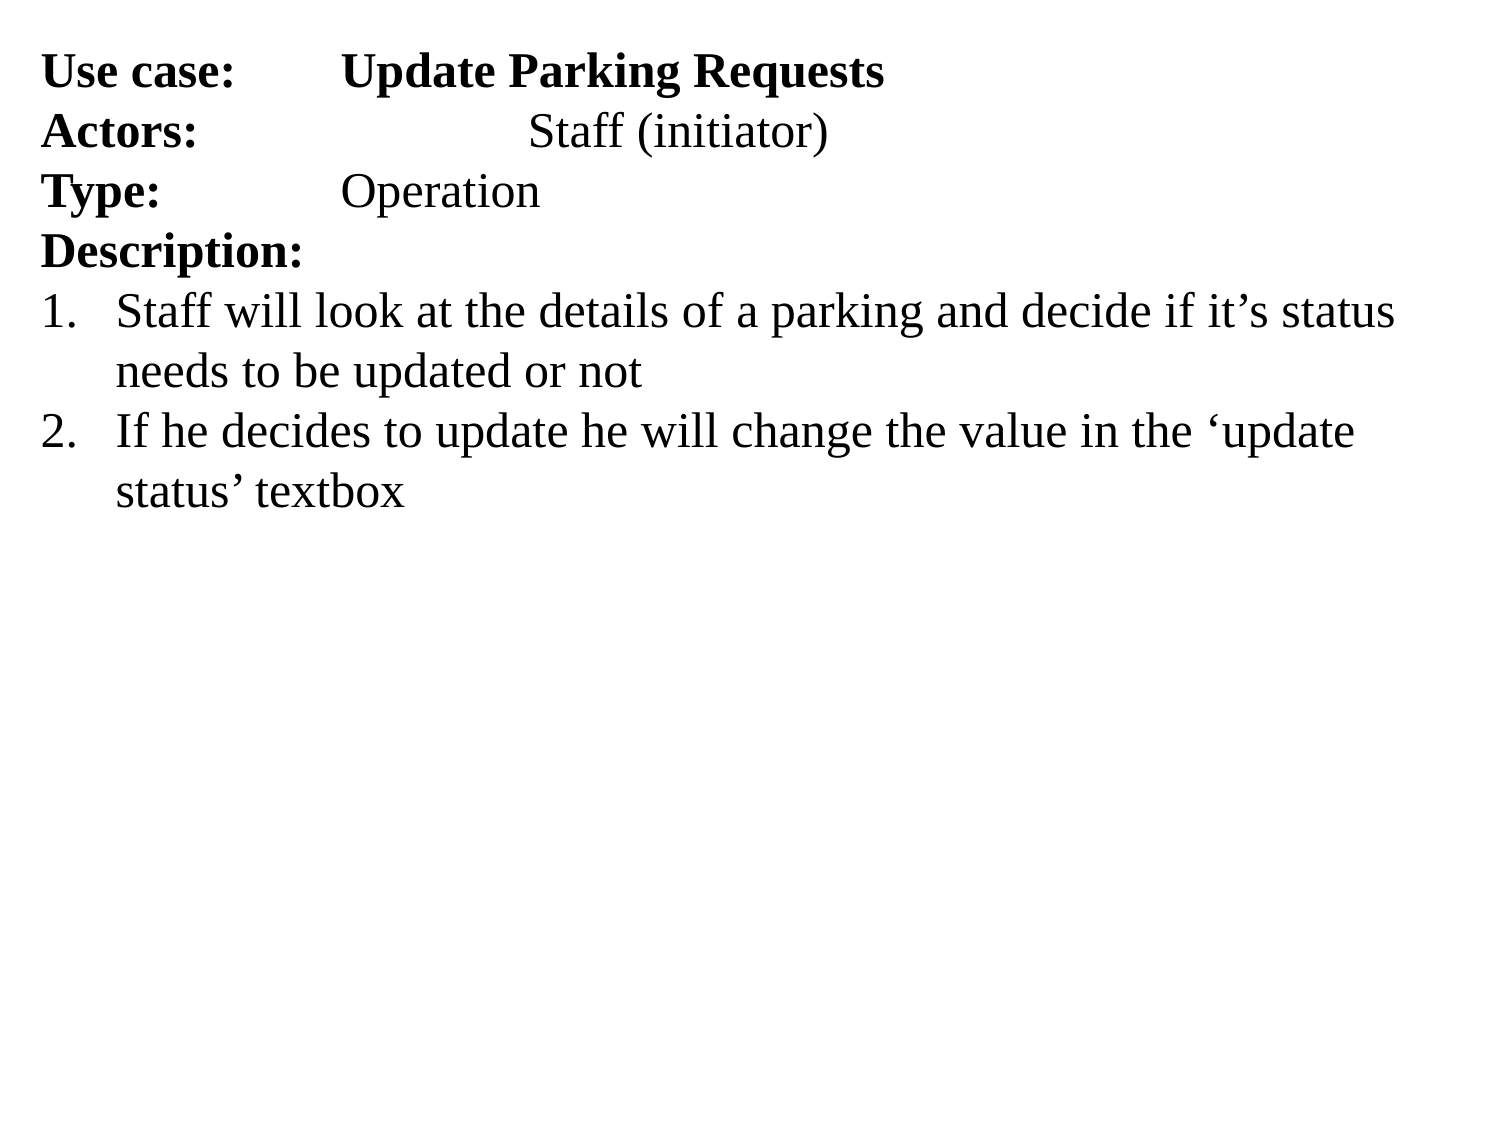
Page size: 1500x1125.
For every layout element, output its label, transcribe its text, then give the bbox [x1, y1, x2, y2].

text_box Use case: Update Parking Requests Actors: Staff (initiator) Type: Operation Description: Staff will look at the details of a parking and decide if it’s status needs to be updated or not If he decides to update he will change the value in the ‘update status’ textbox [25, 29, 1464, 1092]
